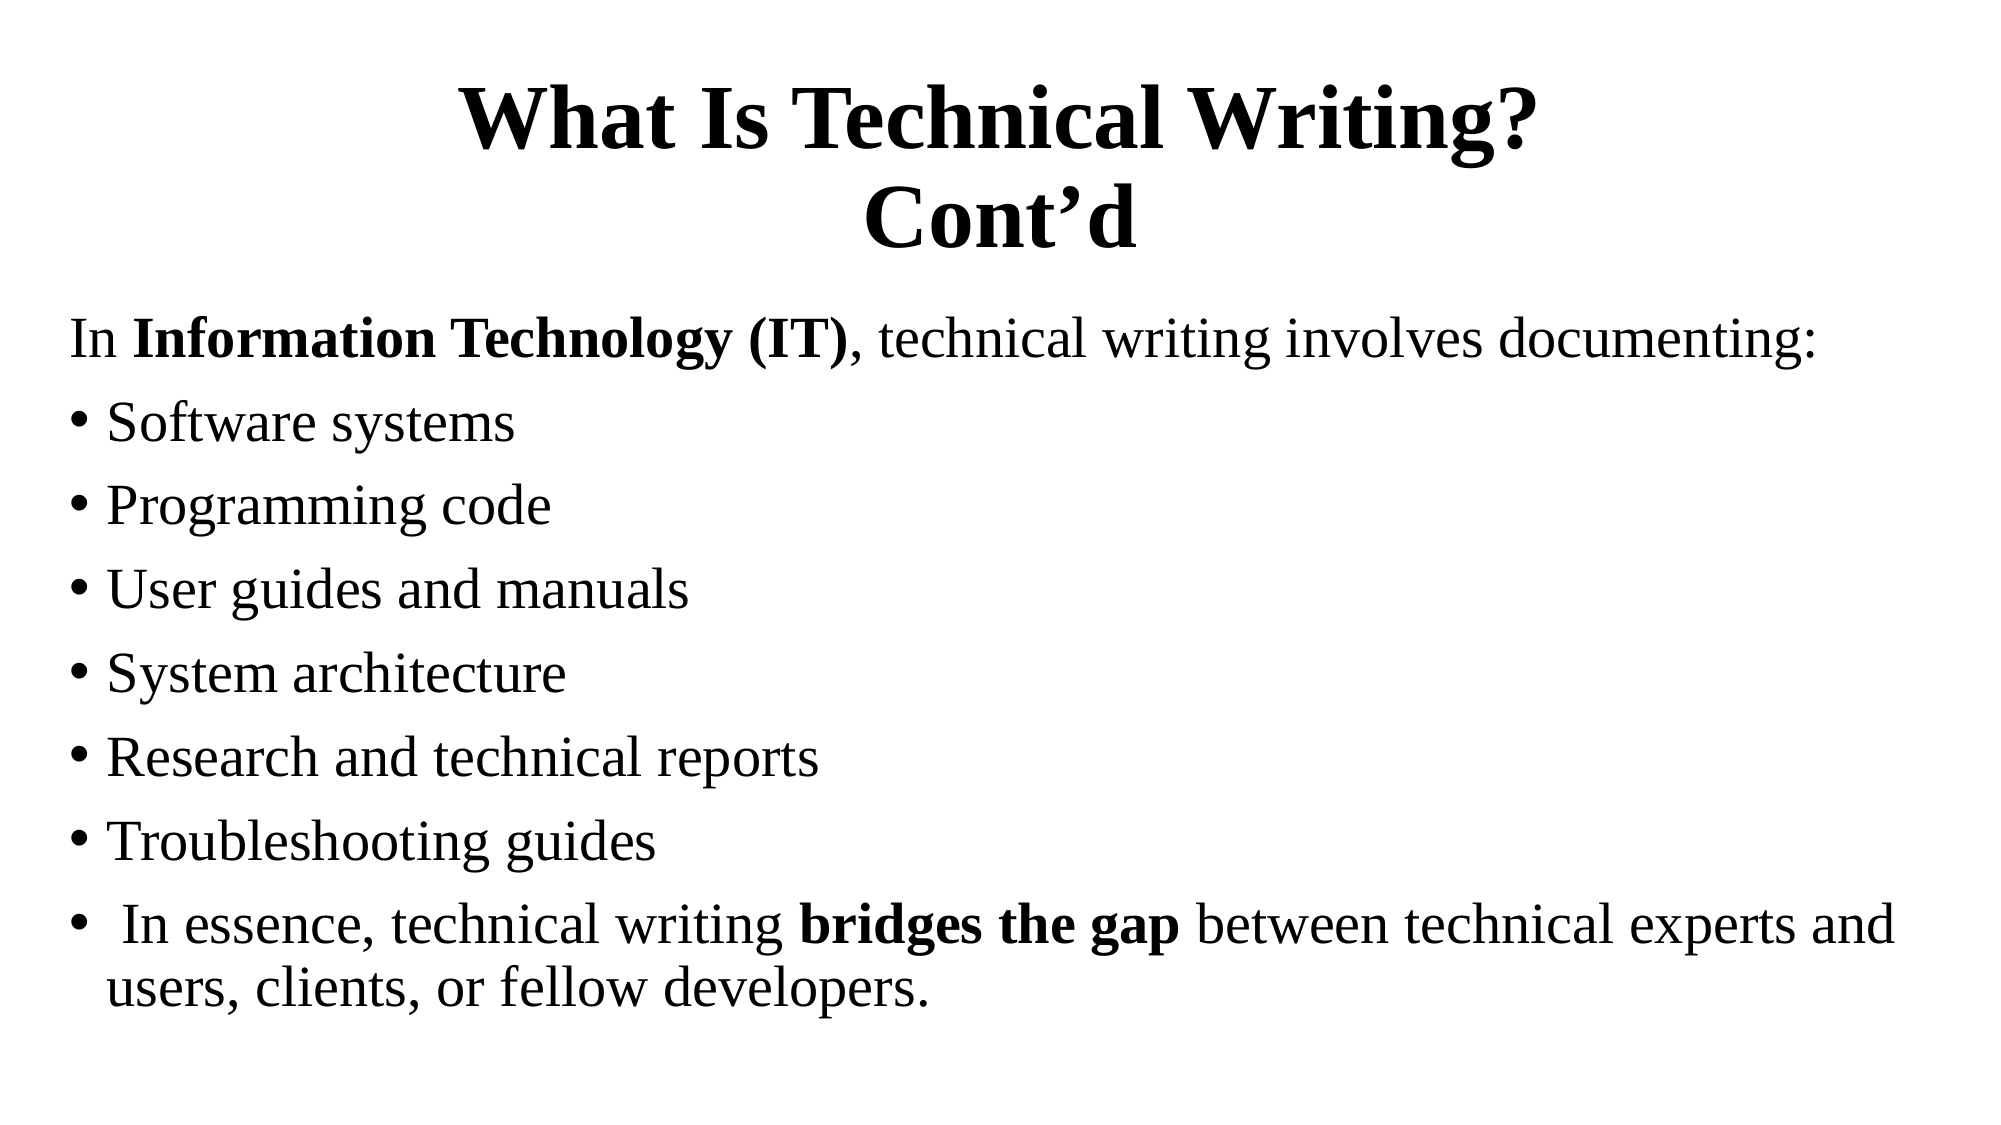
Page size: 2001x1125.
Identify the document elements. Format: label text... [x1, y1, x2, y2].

title What Is Technical Writing? Cont’d [137, 59, 1863, 278]
list In Information Technology (IT), technical writing involves documenting: Software systems Programming code User guides and manuals System architecture Research and technical reports Troubleshooting guides In essence, technical writing bridges the gap between technical experts and users, clients, or fellow developers. [54, 299, 1963, 1063]
